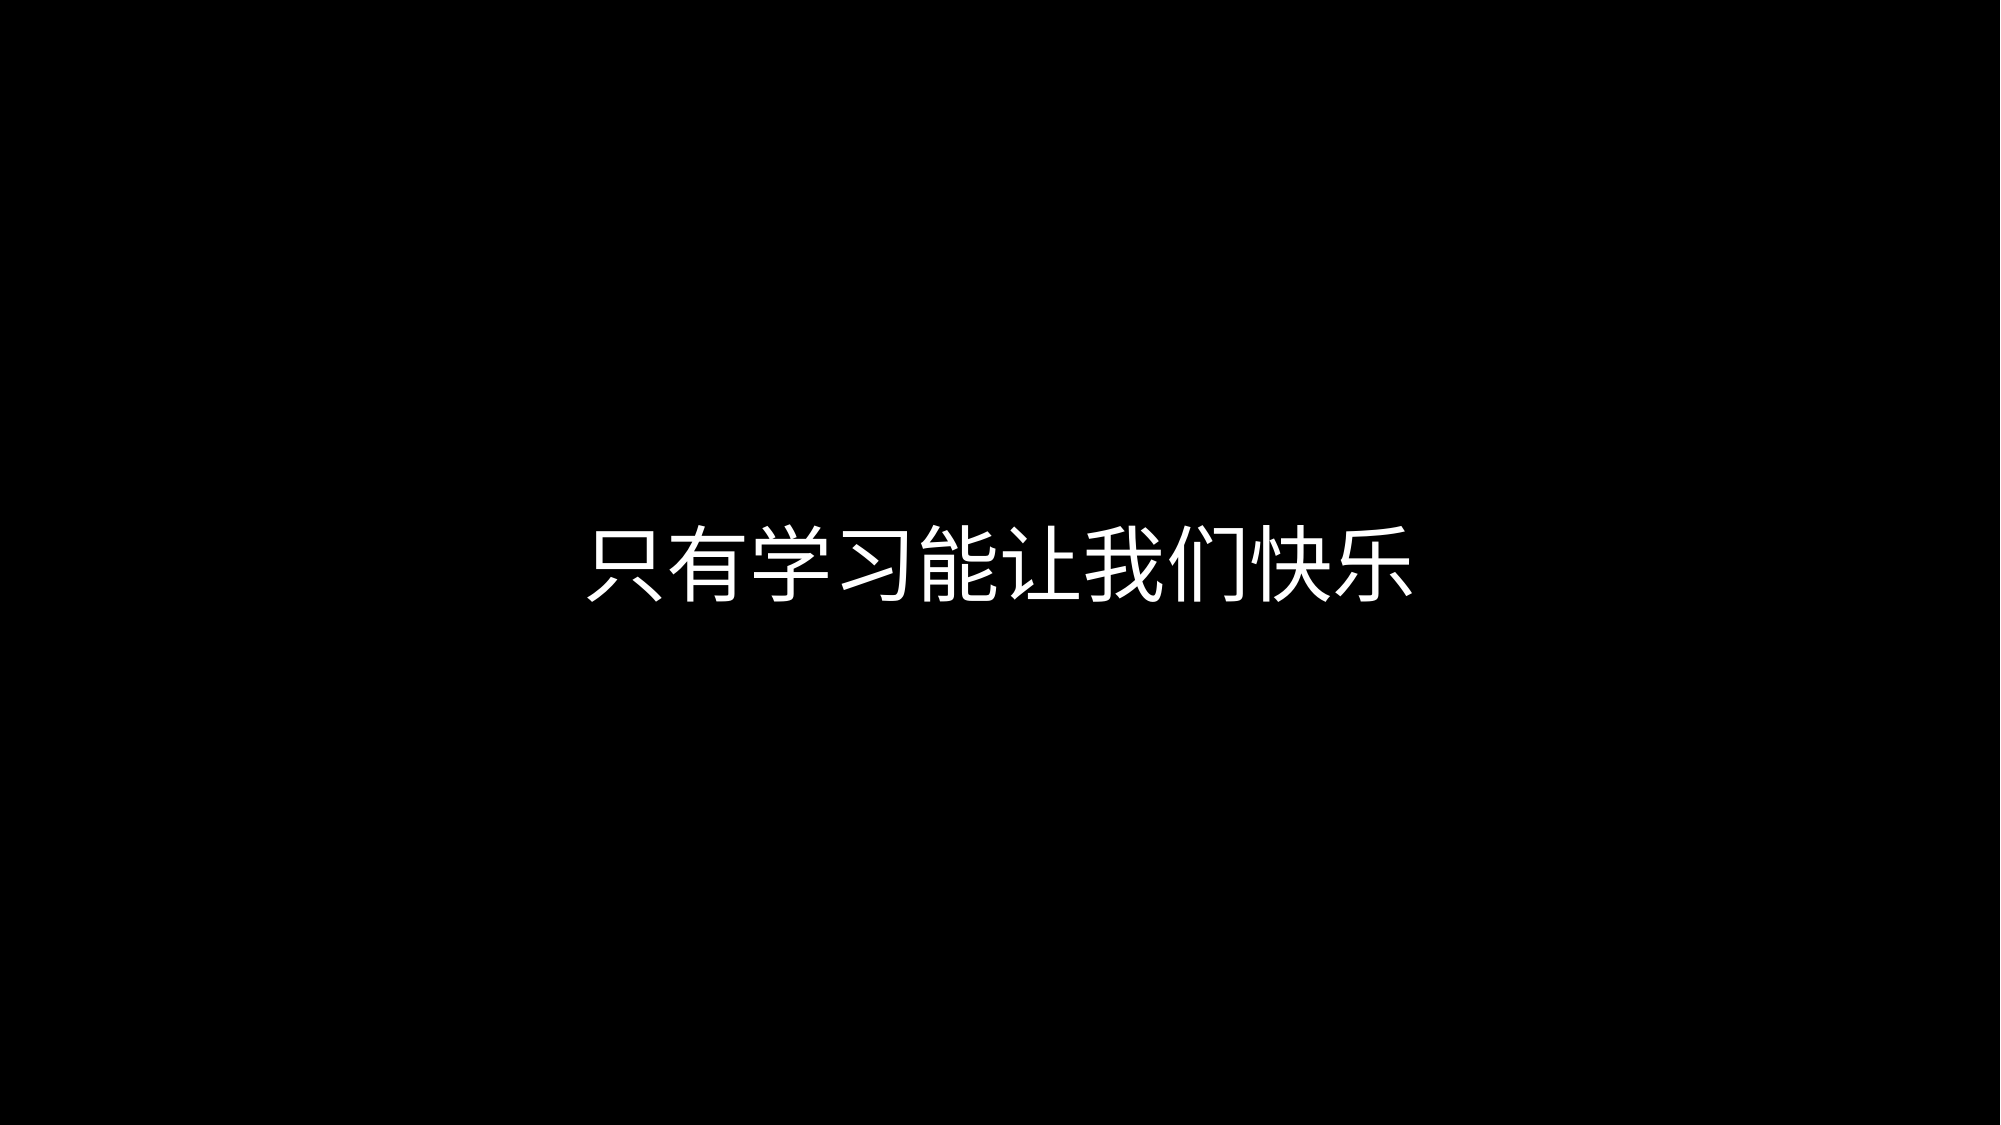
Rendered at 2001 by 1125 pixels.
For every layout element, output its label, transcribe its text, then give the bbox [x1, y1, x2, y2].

text_box 只有学习能让我们快乐 [568, 504, 1432, 620]
